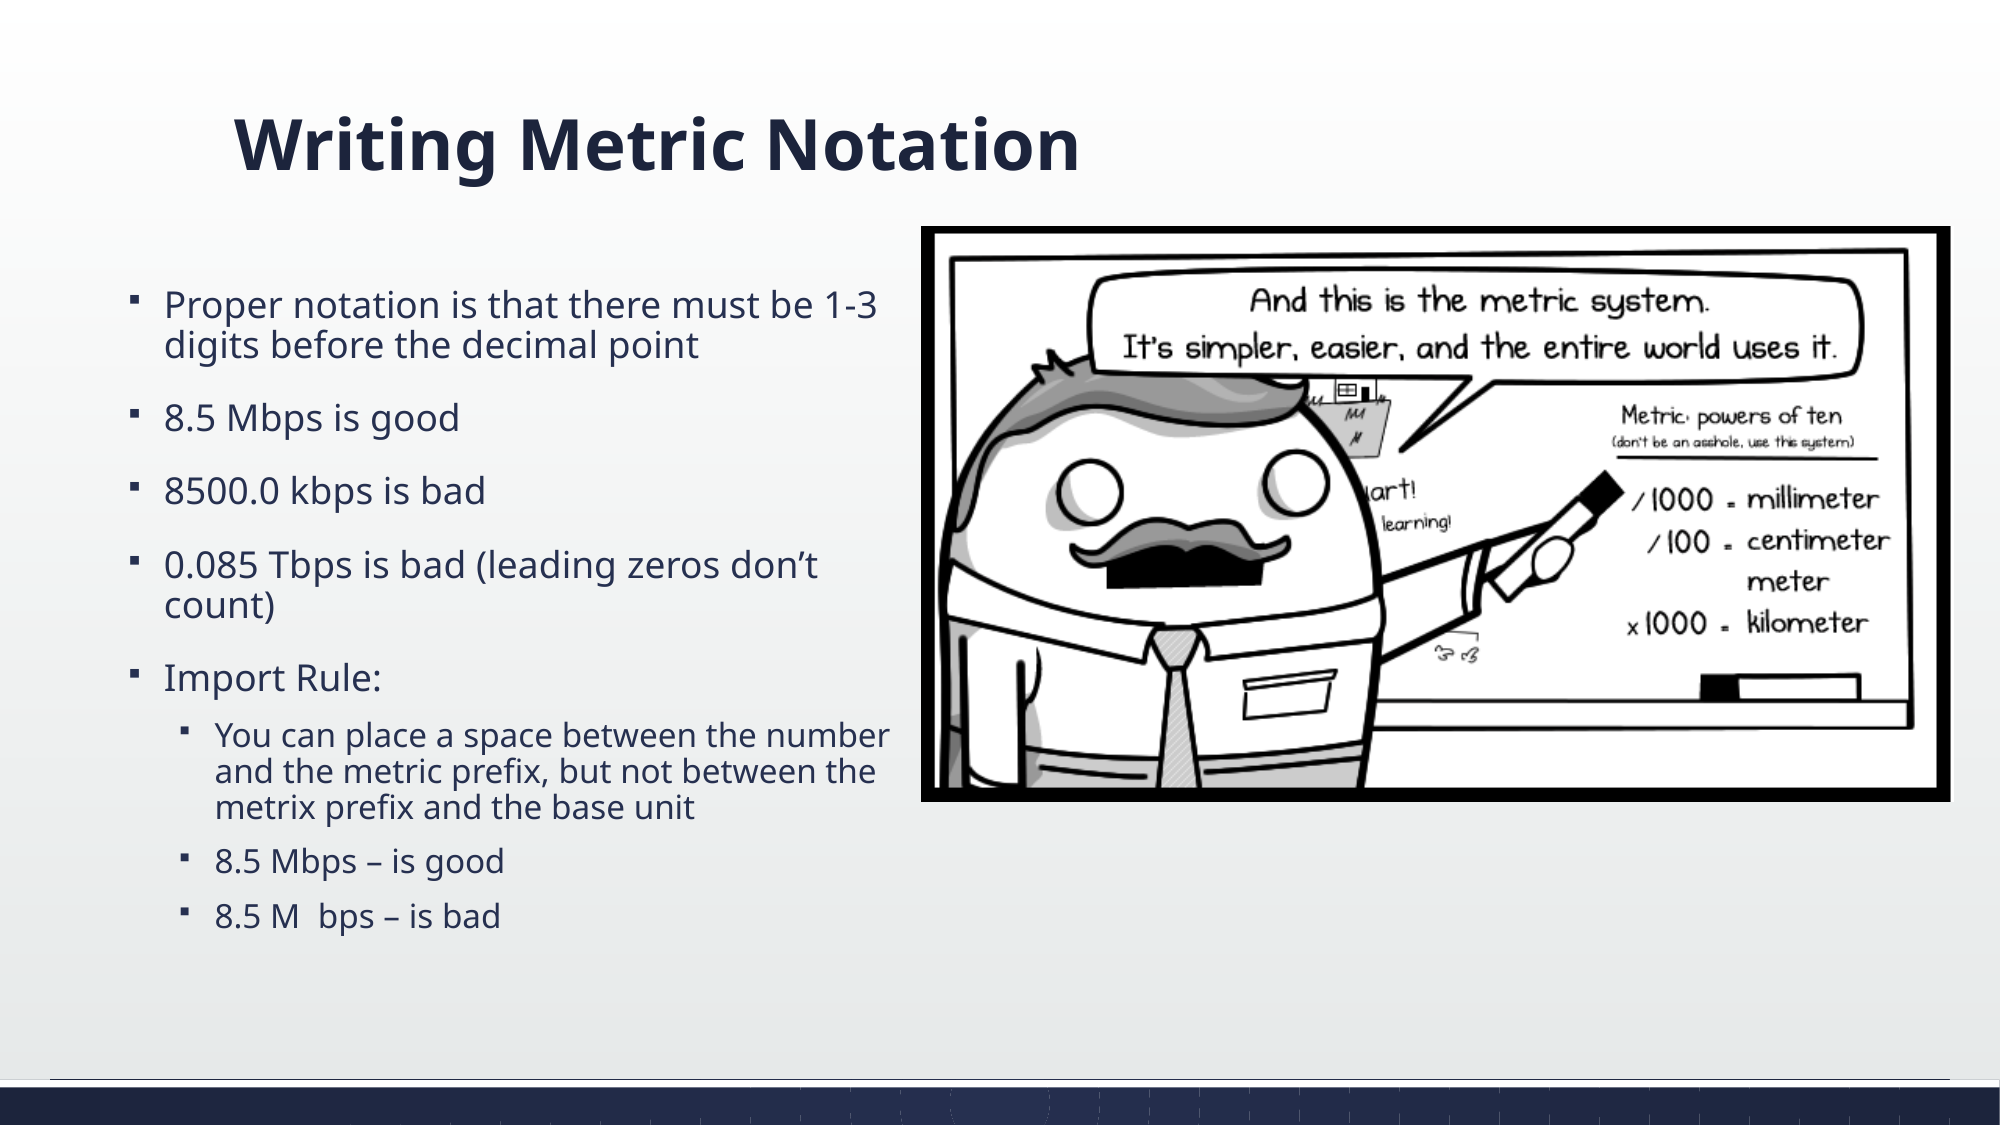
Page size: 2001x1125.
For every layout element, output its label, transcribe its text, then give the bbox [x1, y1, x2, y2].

text_box Writing Metric Notation [219, 92, 1220, 192]
title [219, 76, 1780, 278]
picture [921, 226, 1954, 802]
list Proper notation is that there must be 1-3 digits before the decimal point 8.5 Mbps is good 8500.0 kbps is bad 0.085 Tbps is bad (leading zeros don’t count) Import Rule: You can place a space between the number and the metric prefix, but not between the metrix prefix and the base unit 8.5 Mbps – is good 8.5 M bps – is bad [105, 278, 922, 955]
